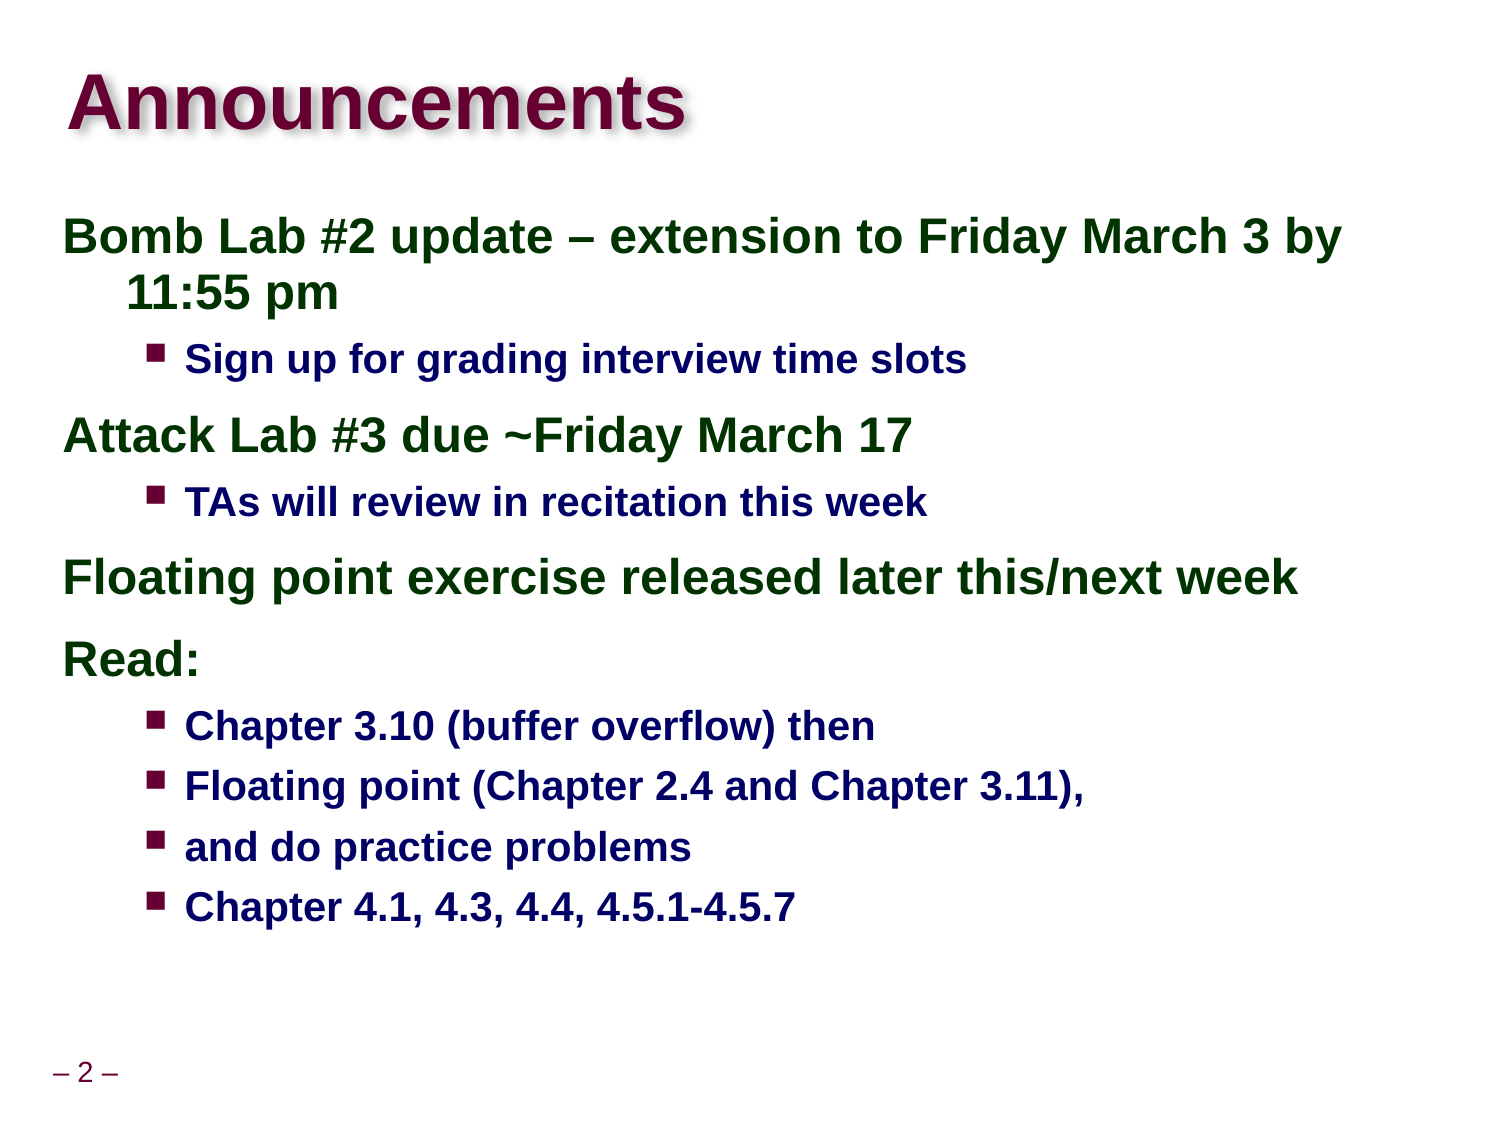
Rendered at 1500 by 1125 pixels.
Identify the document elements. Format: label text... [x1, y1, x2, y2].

list Bomb Lab #2 update – extension to Friday March 3 by 11:55 pm Sign up for grading interview time slots Attack Lab #3 due ~Friday March 17 TAs will review in recitation this week Floating point exercise released later this/next week Read: Chapter 3.10 (buffer overflow) then Floating point (Chapter 2.4 and Chapter 3.11), and do practice problems Chapter 4.1, 4.3, 4.4, 4.5.1-4.5.7 [47, 200, 1411, 1058]
title Announcements [66, 40, 1497, 169]
